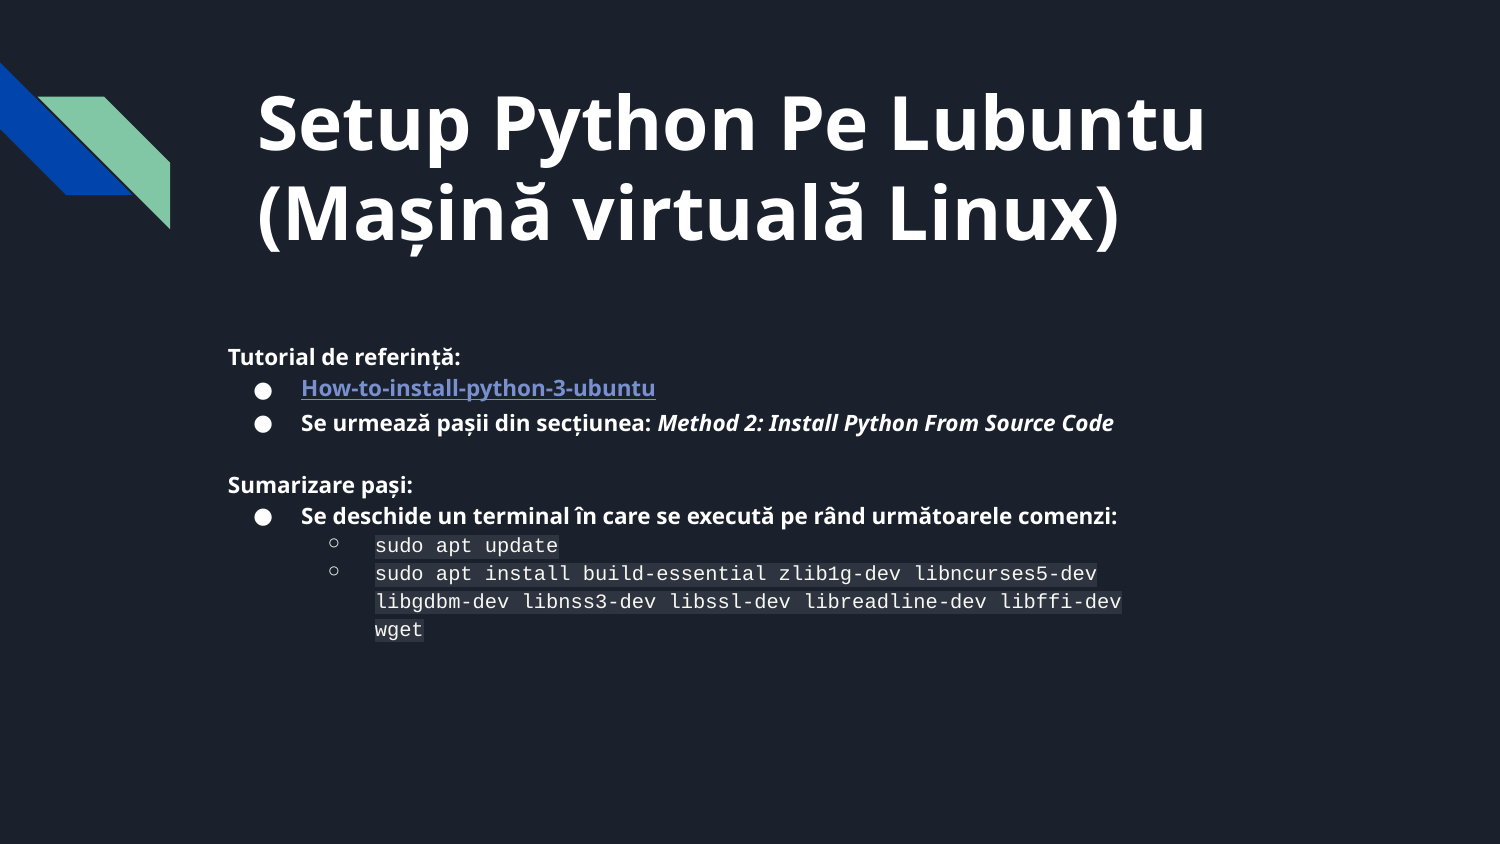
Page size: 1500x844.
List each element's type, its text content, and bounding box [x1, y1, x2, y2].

title Setup Python Pe Lubuntu (Mașină virtuală Linux) [242, 60, 1310, 306]
list Tutorial de referință: How-to-install-python-3-ubuntu Se urmează pașii din secțiunea: Method 2: Install Python From Source Code Sumarizare pași: Se deschide un terminal în care se execută pe rând următoarele comenzi: sudo apt update sudo apt install build-essential zlib1g-dev libncurses5-dev libgdbm-dev libnss3-dev libssl-dev libreadline-dev libffi-dev wget [212, 323, 1142, 720]
